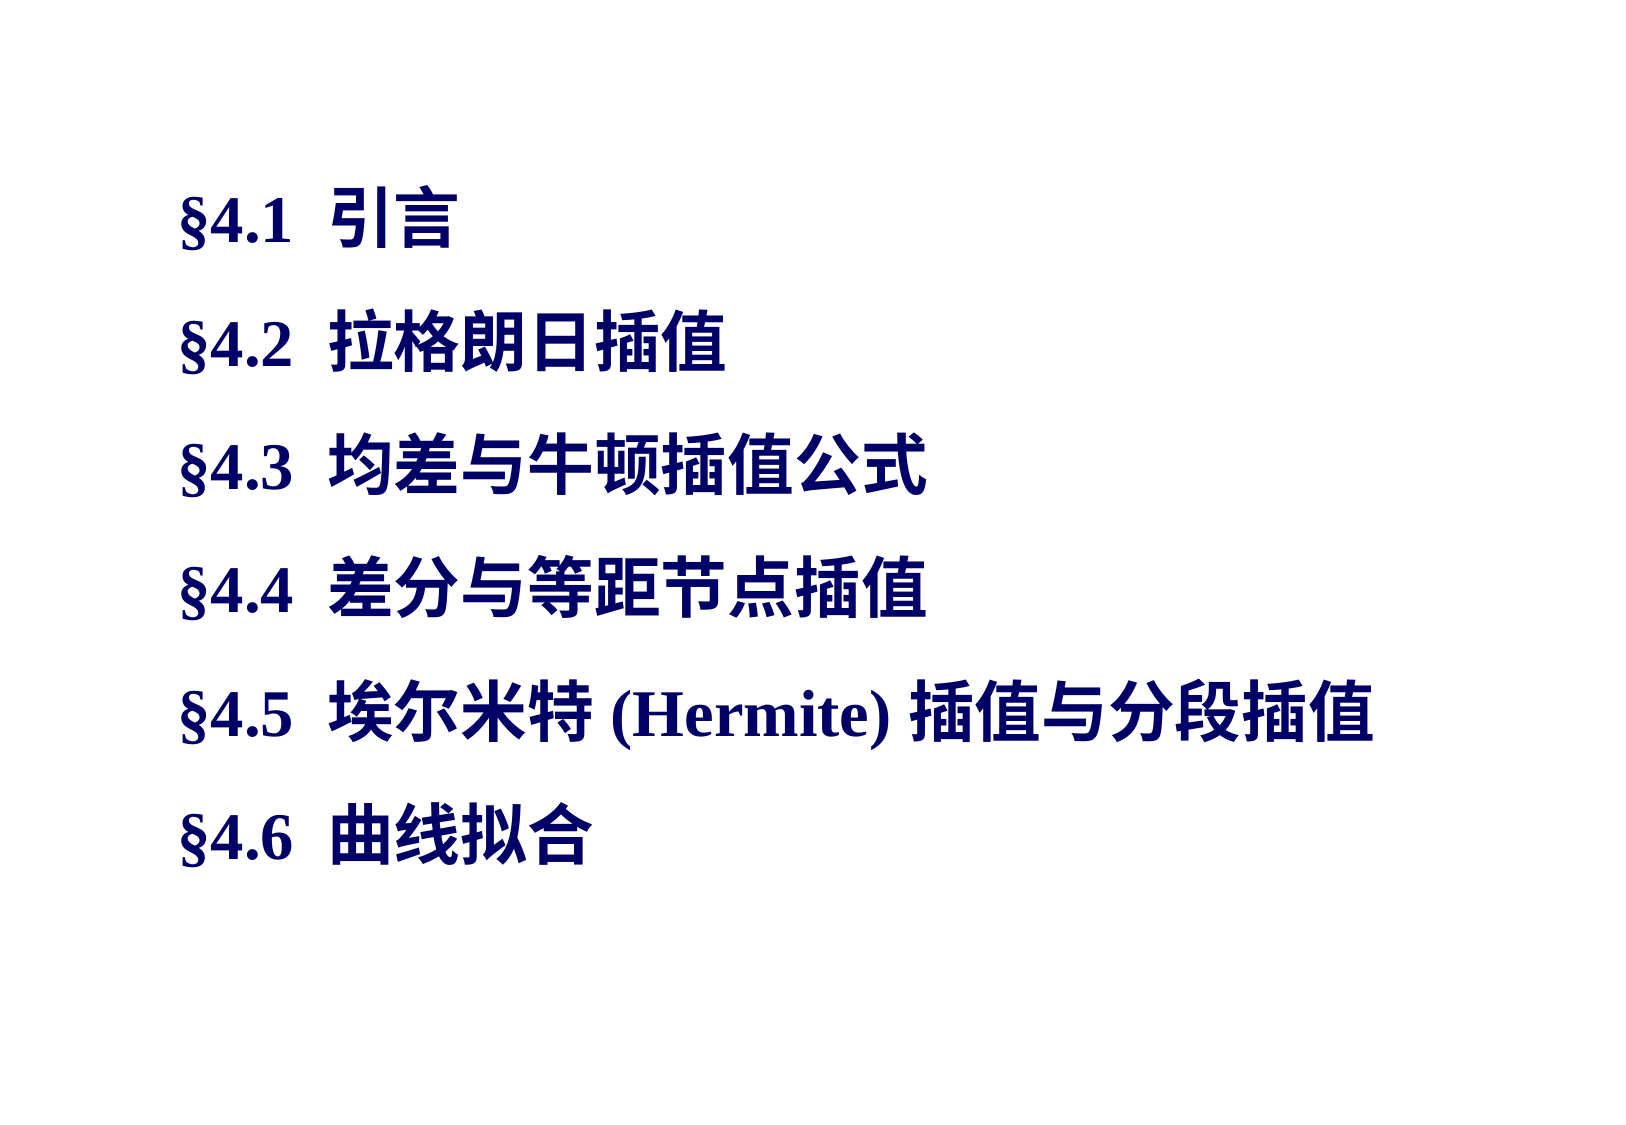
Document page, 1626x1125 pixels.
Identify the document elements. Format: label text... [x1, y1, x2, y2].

list §4.1 引言 §4.2 拉格朗日插值 §4.3 均差与牛顿插值公式 §4.4 差分与等距节点插值 §4.5 埃尔米特(Hermite)插值与分段插值 §4.6 曲线拟合 [162, 148, 1486, 892]
